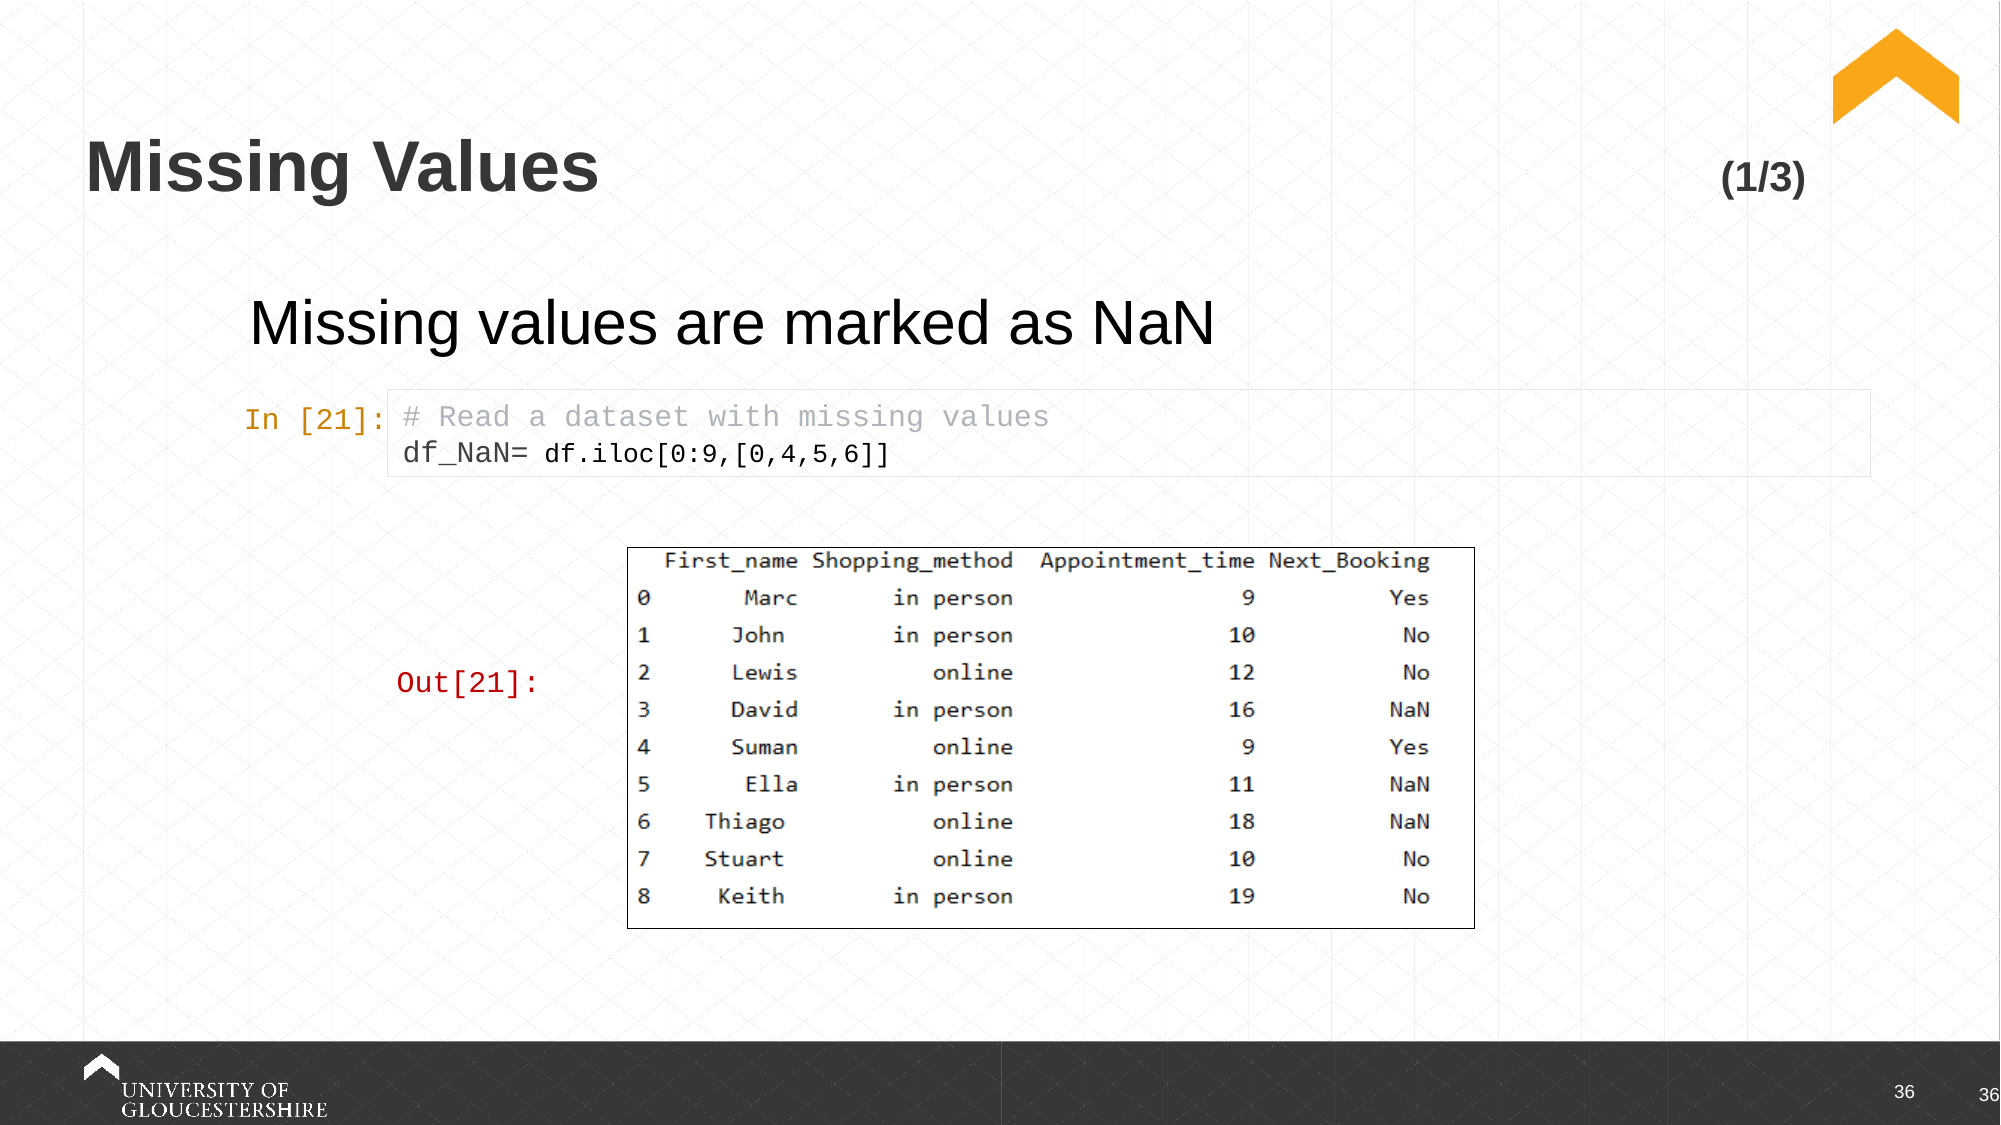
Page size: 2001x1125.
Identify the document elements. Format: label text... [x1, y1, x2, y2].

picture [0, 1, 2001, 1125]
text_box # Read a dataset with missing values df_NaN= df.iloc[0:9,[0,4,5,6]] [387, 389, 1871, 477]
text_box Out[21]: [316, 655, 627, 706]
title Missing Values (1/3) [85, 138, 1862, 257]
text_box In [21]: [163, 392, 387, 444]
slide_number 36 [1917, 1044, 2000, 1125]
text_box Out[21]: [1475, 655, 1918, 706]
text_box Missing values are marked as NaN [234, 274, 1773, 365]
